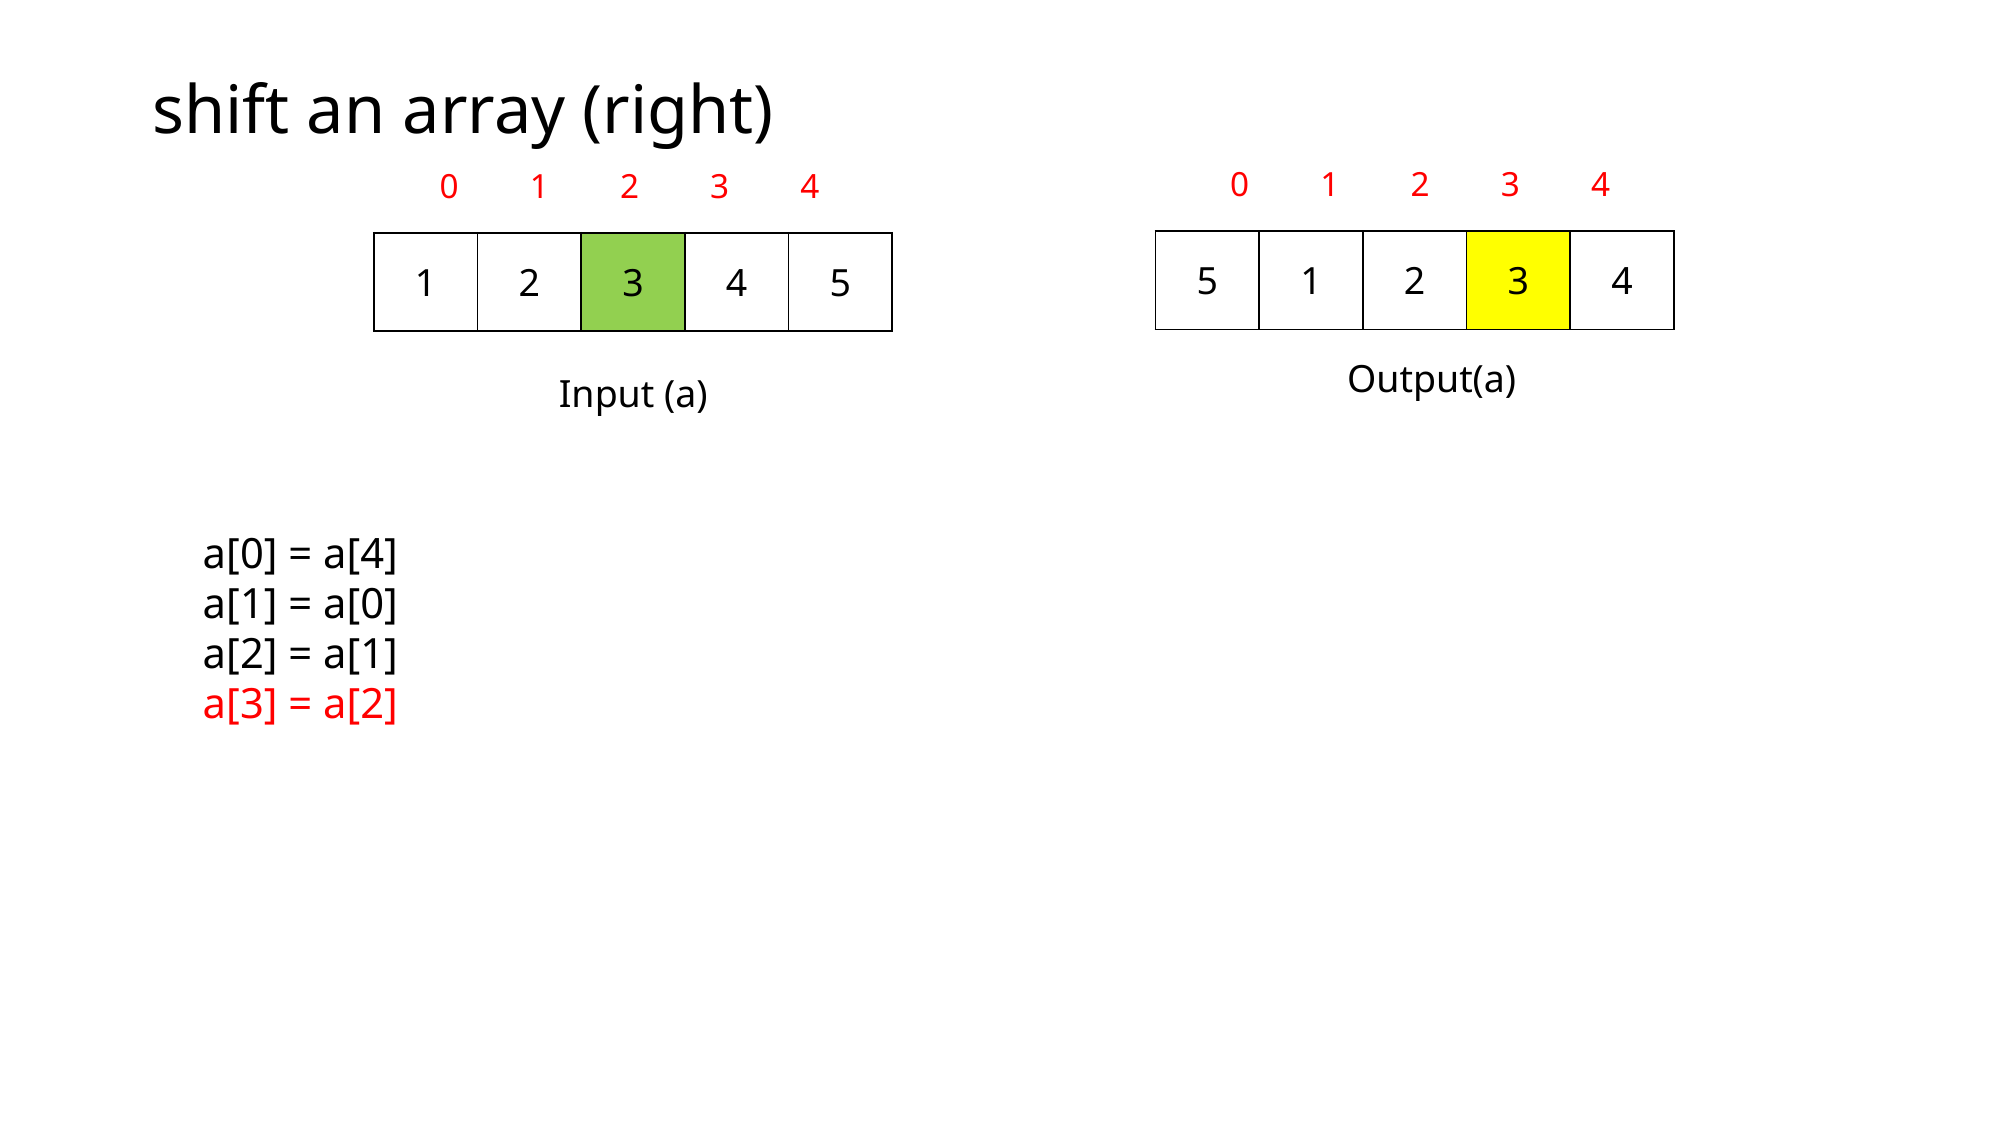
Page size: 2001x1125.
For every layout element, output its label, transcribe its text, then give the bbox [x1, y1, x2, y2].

table_header 1 [494, 149, 584, 222]
table_header 1 [1285, 148, 1375, 220]
table_header 0 [404, 149, 494, 222]
table_header 5 [789, 234, 891, 330]
table_header 4 [1571, 232, 1673, 329]
text_box a[0] = a[4] a[1] = a[0] a[2] = a[1] a[3] = a[2] [188, 519, 907, 735]
table_header 3 [675, 149, 765, 222]
table_header 2 [1364, 232, 1466, 329]
table_header 2 [1375, 148, 1465, 220]
table_header 3 [1465, 148, 1556, 220]
text_box Input (a) [544, 362, 780, 423]
table_header 2 [584, 149, 675, 222]
table_header 4 [1556, 148, 1646, 220]
table_header 0 [1195, 148, 1285, 220]
table_header 1 [375, 234, 477, 330]
table_header 5 [1156, 232, 1258, 329]
table_header 3 [582, 234, 684, 330]
table_header 4 [686, 234, 788, 330]
table_header 1 [1260, 232, 1362, 329]
table_header 4 [765, 149, 855, 222]
table_header 2 [478, 234, 580, 330]
table_header 3 [1467, 232, 1569, 329]
title shift an array (right) [137, 59, 1863, 164]
text_box Output(a) [1332, 347, 1583, 408]
